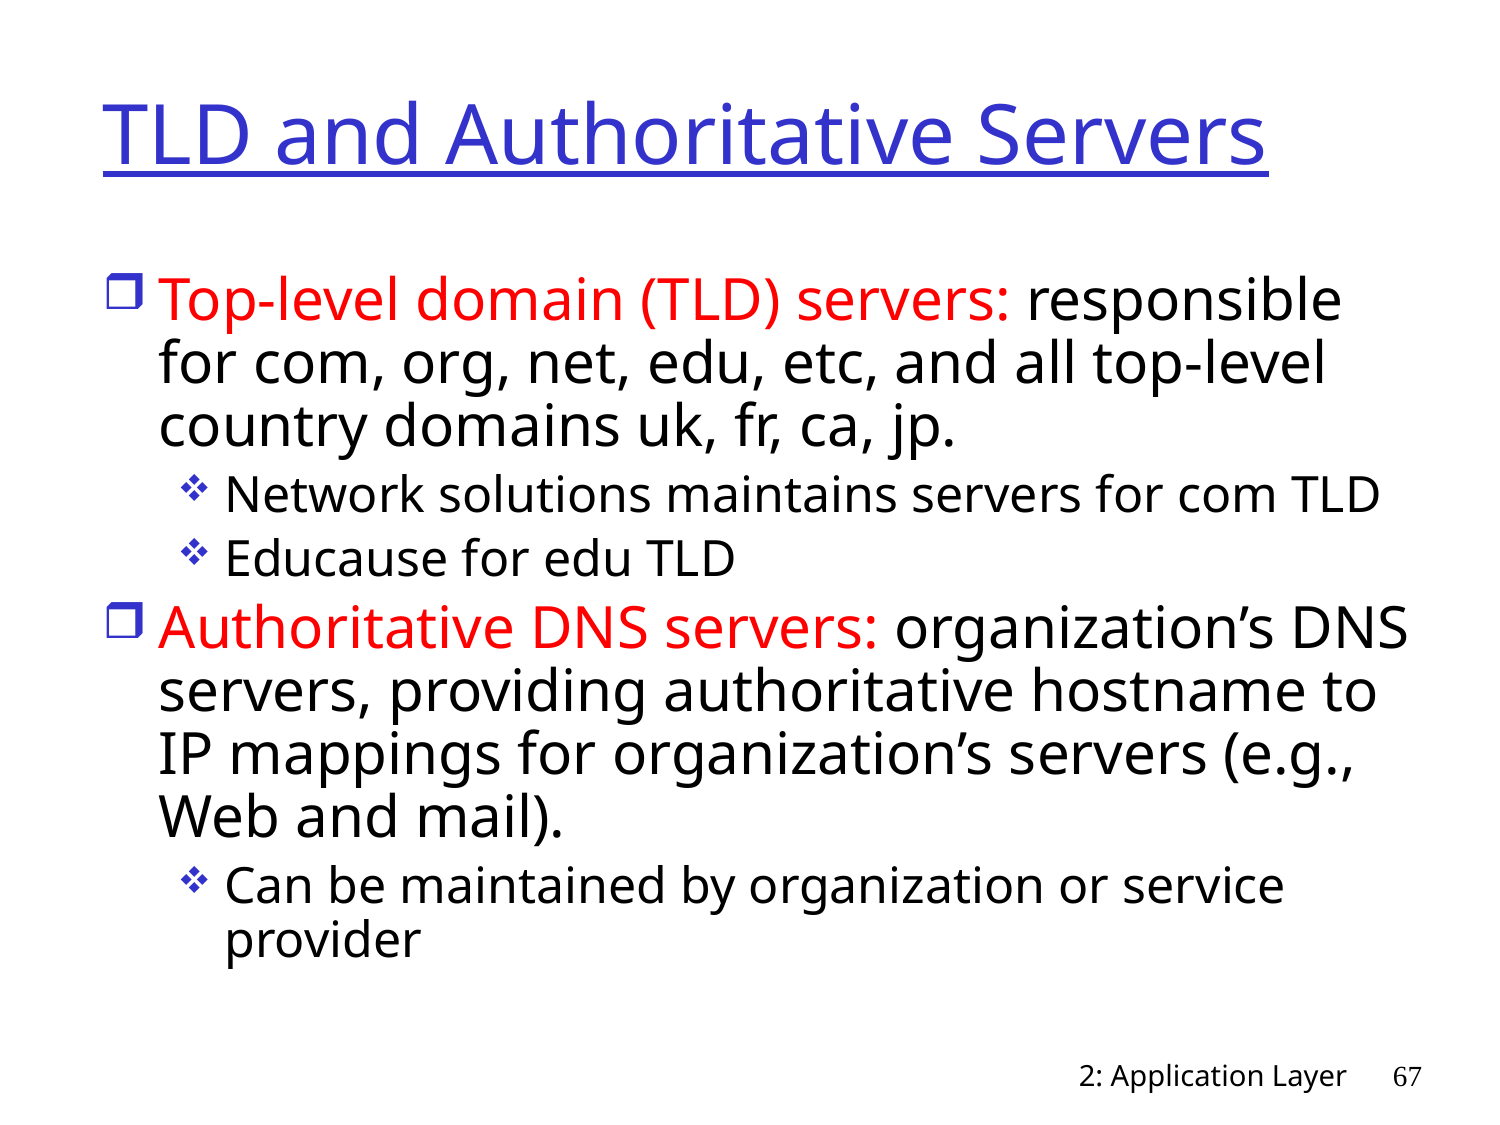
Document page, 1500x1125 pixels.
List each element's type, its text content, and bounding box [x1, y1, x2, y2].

footer 2: Application Layer [887, 1049, 1362, 1125]
slide_number 67 [1362, 1049, 1438, 1125]
list Top-level domain (TLD) servers: responsible for com, org, net, edu, etc, and all top-level country domains uk, fr, ca, jp. Network solutions maintains servers for com TLD Educause for edu TLD Authoritative DNS servers: organization’s DNS servers, providing authoritative hostname to IP mappings for organization’s servers (e.g., Web and mail). Can be maintained by organization or service provider [87, 262, 1427, 1026]
title TLD and Authoritative Servers [87, 37, 1363, 226]
